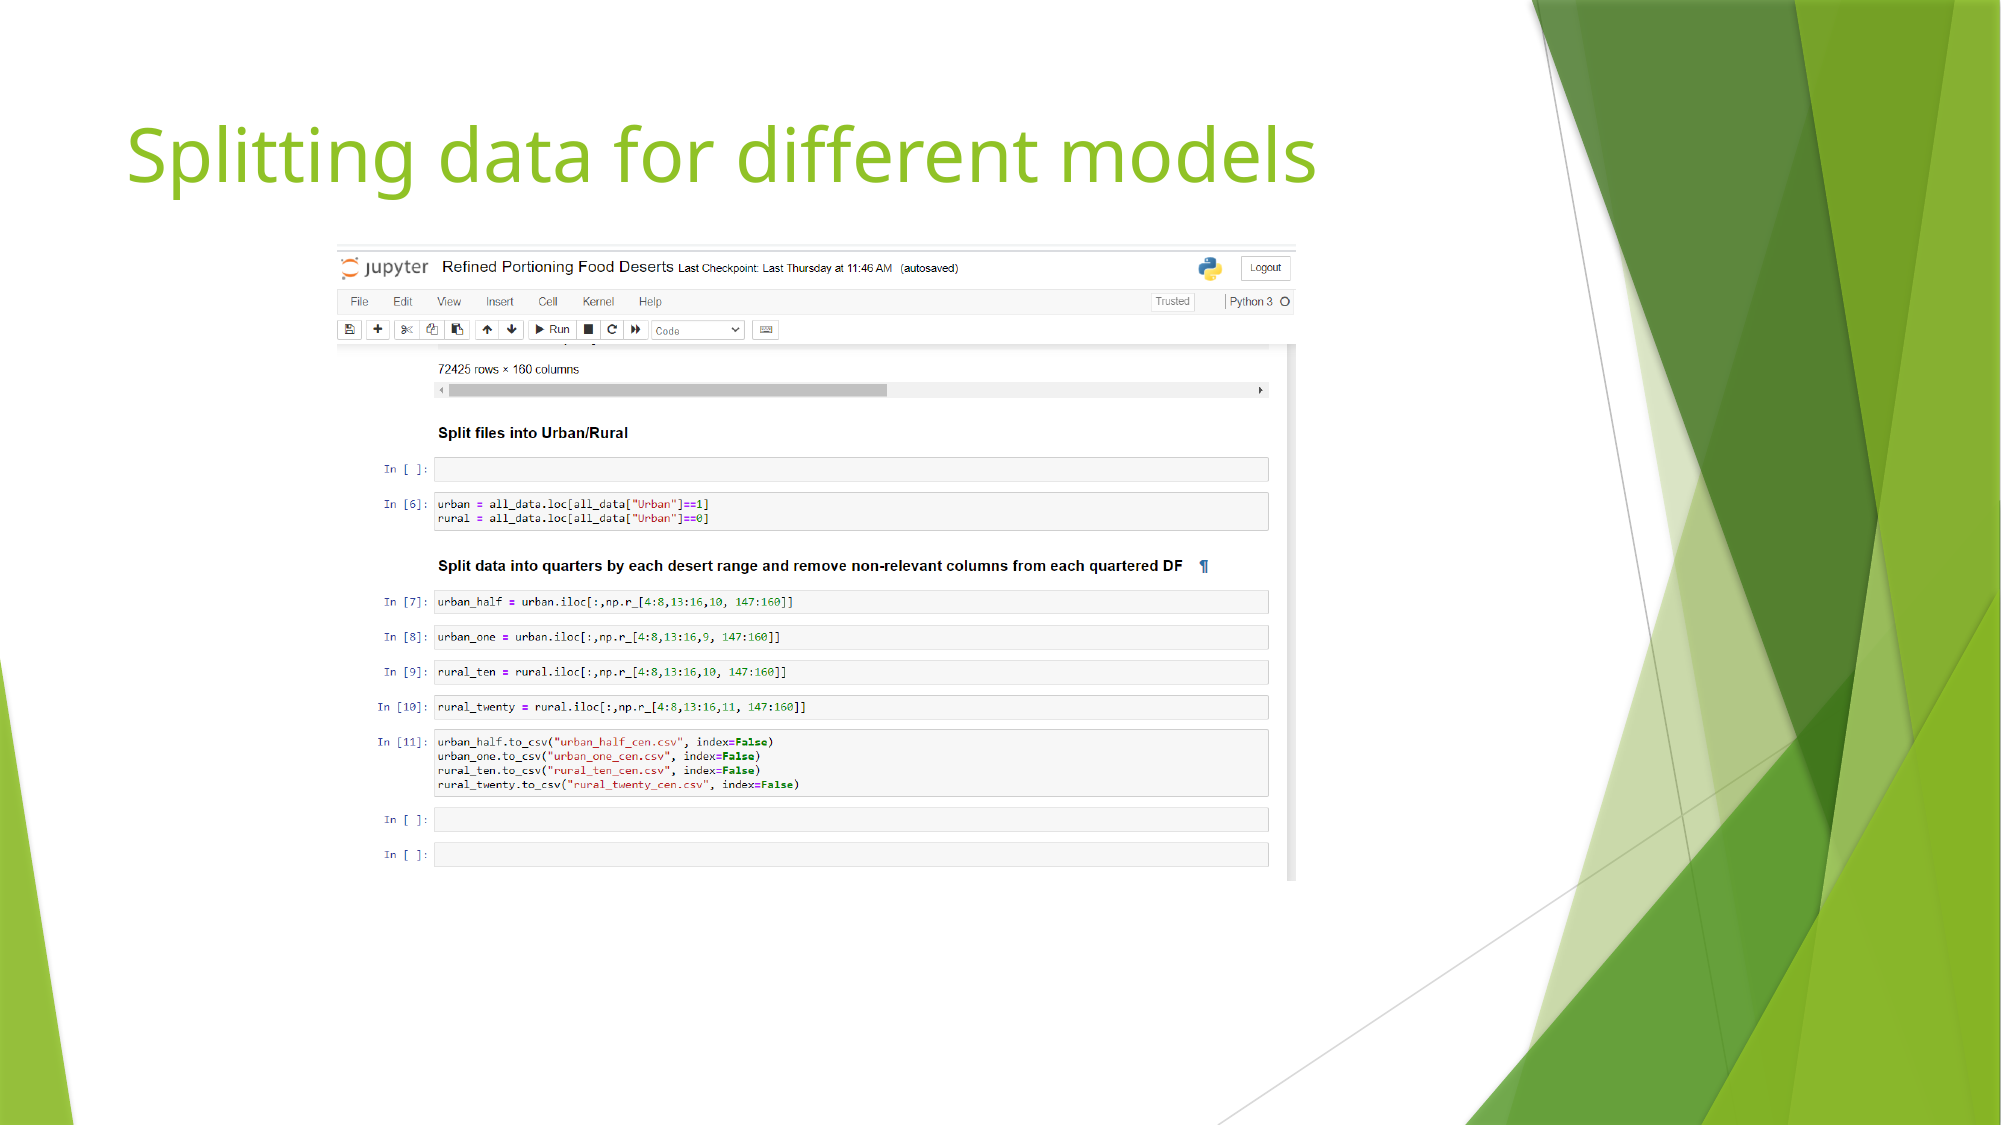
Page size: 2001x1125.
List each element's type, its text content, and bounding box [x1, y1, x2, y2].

title Splitting data for different models [111, 99, 1522, 317]
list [336, 243, 1296, 882]
